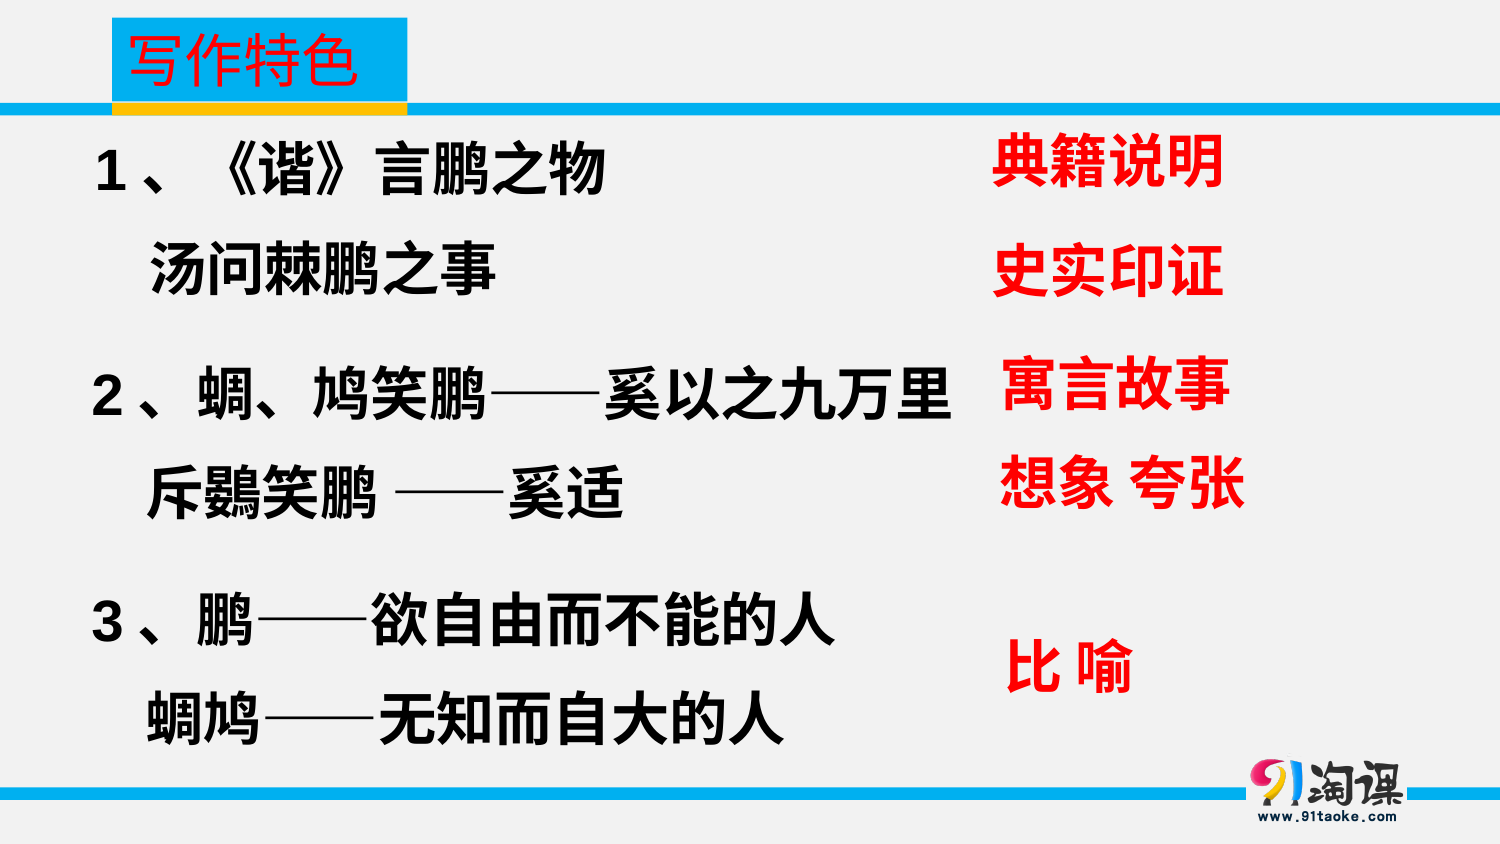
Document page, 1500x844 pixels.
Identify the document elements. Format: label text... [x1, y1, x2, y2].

text_box 3、鹏——欲自由而不能的人 蜩鸠——无知而自大的人 [76, 575, 998, 760]
picture [1245, 750, 1408, 832]
text_box 2、蜩、鸠笑鹏——奚以之九万里 斥鷃笑鹏 ——奚适 [76, 349, 984, 534]
text_box 寓言故事 想象 夸张 [984, 339, 1294, 594]
text_box 典籍说明 [976, 117, 1294, 202]
text_box 写作特色 [112, 17, 408, 102]
text_box 史实印证 [976, 227, 1289, 312]
text_box 比 喻 [989, 622, 1230, 708]
text_box 1、《谐》言鹏之物 汤问棘鹏之事 [79, 125, 713, 309]
